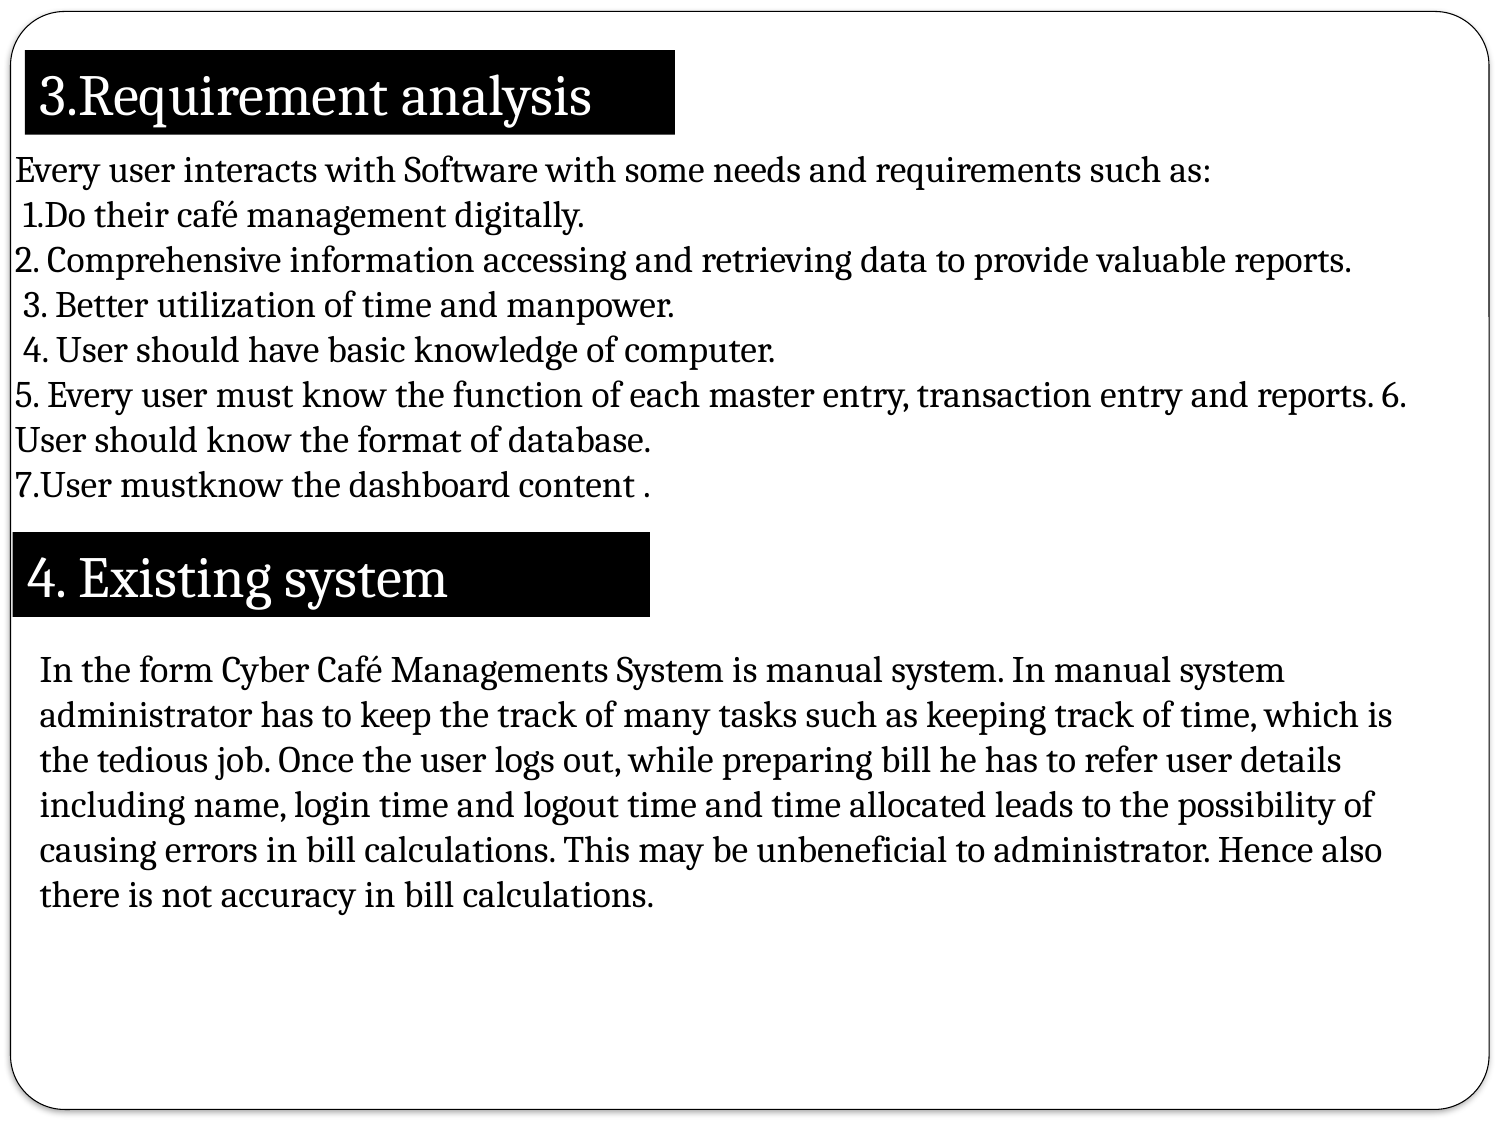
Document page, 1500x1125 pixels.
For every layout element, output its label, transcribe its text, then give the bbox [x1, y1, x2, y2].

text_box 4. Existing system [12, 532, 650, 617]
text_box 3.Requirement analysis [24, 50, 675, 135]
text_box Every user interacts with Software with some needs and requirements such as: 1.Do their café management digitally. 2. Comprehensive information accessing and retrieving data to provide valuable reports. 3. Better utilization of time and manpower. 4. User should have basic knowledge of computer. 5. Every user must know the function of each master entry, transaction entry and reports. 6. User should know the format of database. 7.User mustknow the dashboard content . [0, 137, 1475, 513]
text_box In the form Cyber Café Managements System is manual system. In manual system administrator has to keep the track of many tasks such as keeping track of time, which is the tedious job. Once the user logs out, while preparing bill he has to refer user details including name, login time and logout time and time allocated leads to the possibility of causing errors in bill calculations. This may be unbeneficial to administrator. Hence also there is not accuracy in bill calculations. [24, 637, 1450, 923]
